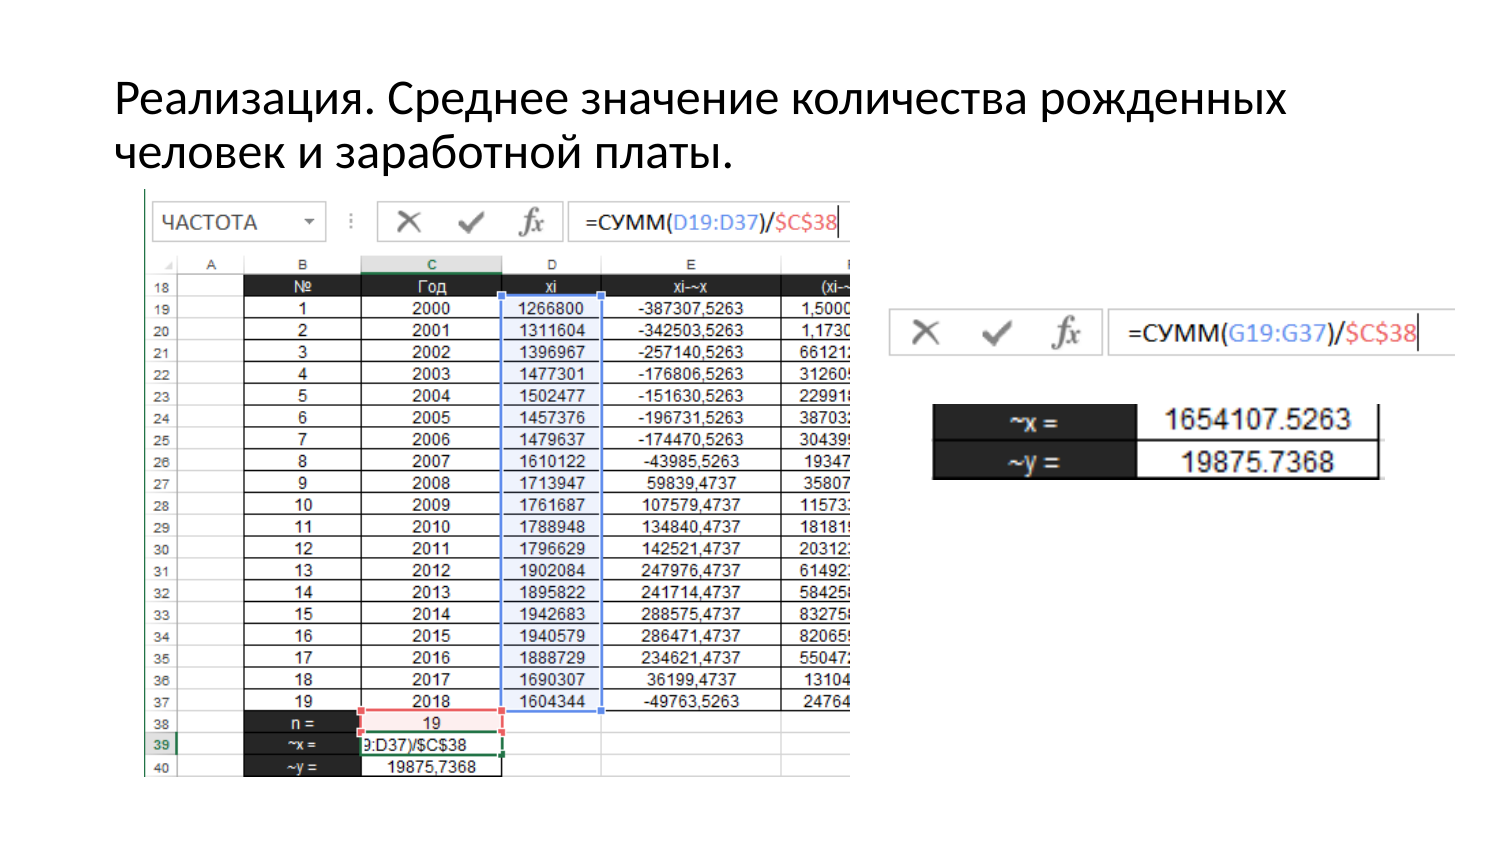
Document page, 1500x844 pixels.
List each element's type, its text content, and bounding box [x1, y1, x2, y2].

picture [143, 189, 851, 777]
picture [885, 303, 1456, 364]
title Реализация. Среднее значение количества рожденных человек и заработной платы. [103, 43, 1397, 207]
picture [931, 404, 1385, 481]
